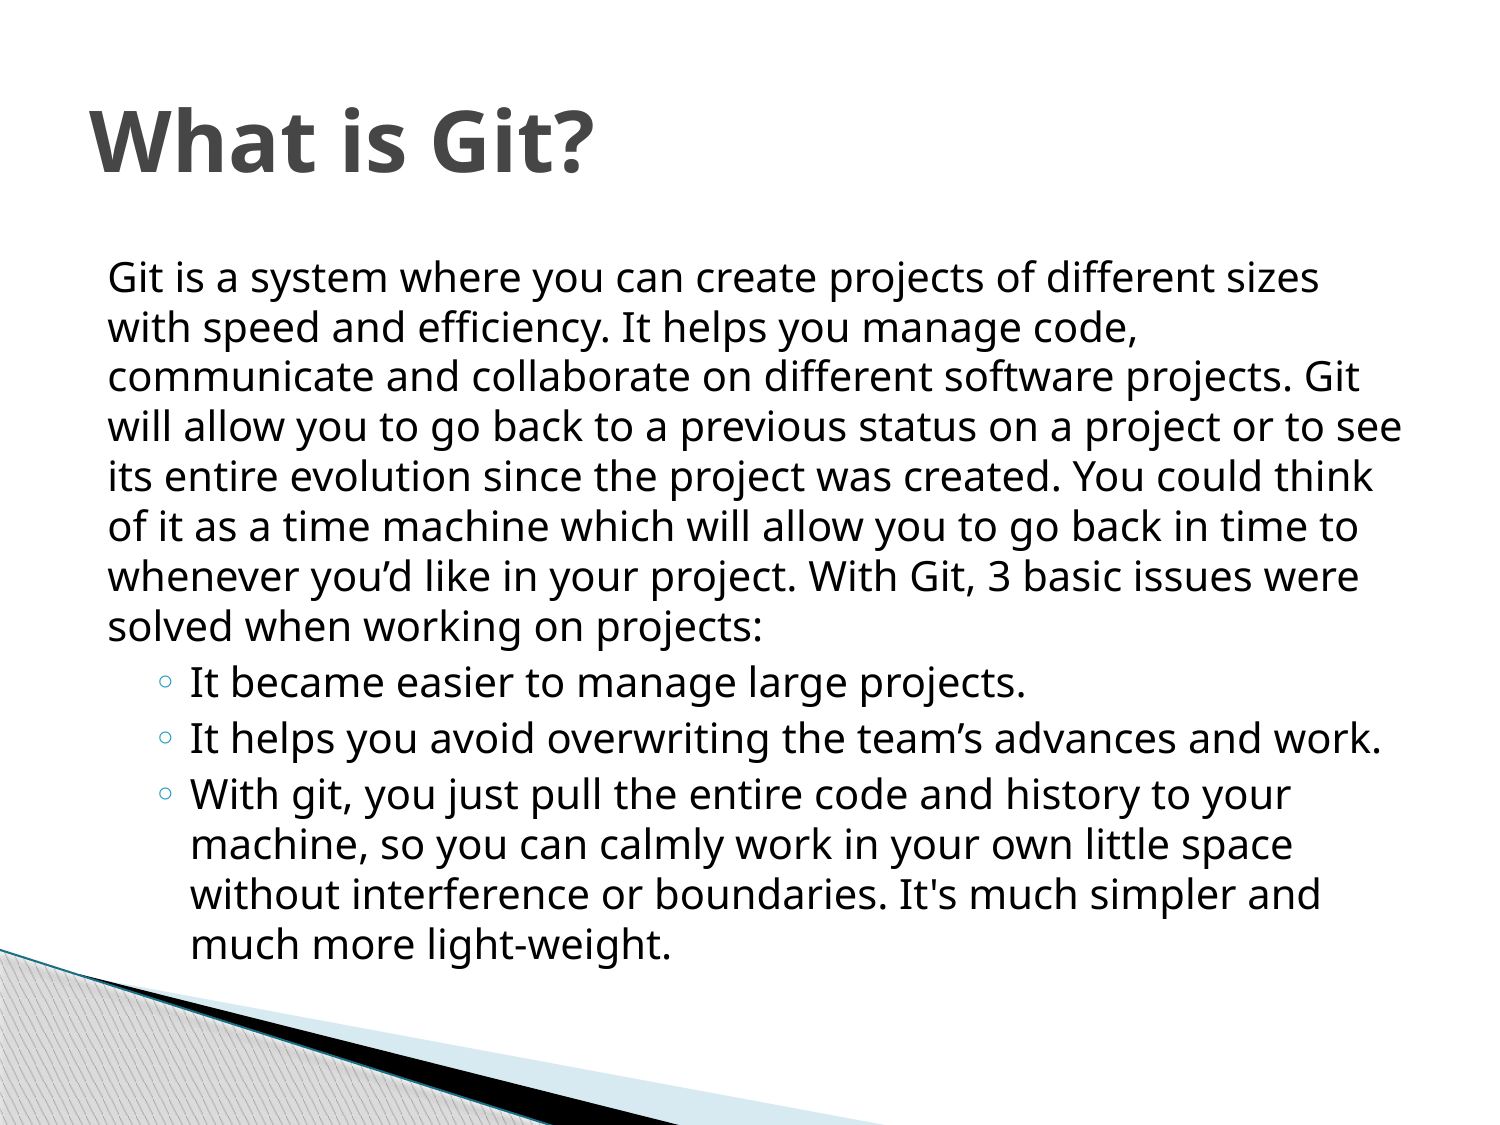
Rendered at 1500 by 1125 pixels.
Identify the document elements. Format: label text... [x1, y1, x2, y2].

list Git is a system where you can create projects of different sizes with speed and efficiency. It helps you manage code, communicate and collaborate on different software projects. Git will allow you to go back to a previous status on a project or to see its entire evolution since the project was created. You could think of it as a time machine which will allow you to go back in time to whenever you’d like in your project. With Git, 3 basic issues were solved when working on projects: It became easier to manage large projects. It helps you avoid overwriting the team’s advances and work. With git, you just pull the entire code and history to your machine, so you can calmly work in your own little space without interference or boundaries. It's much simpler and much more light-weight. [75, 243, 1425, 986]
title What is Git? [75, 45, 1425, 233]
